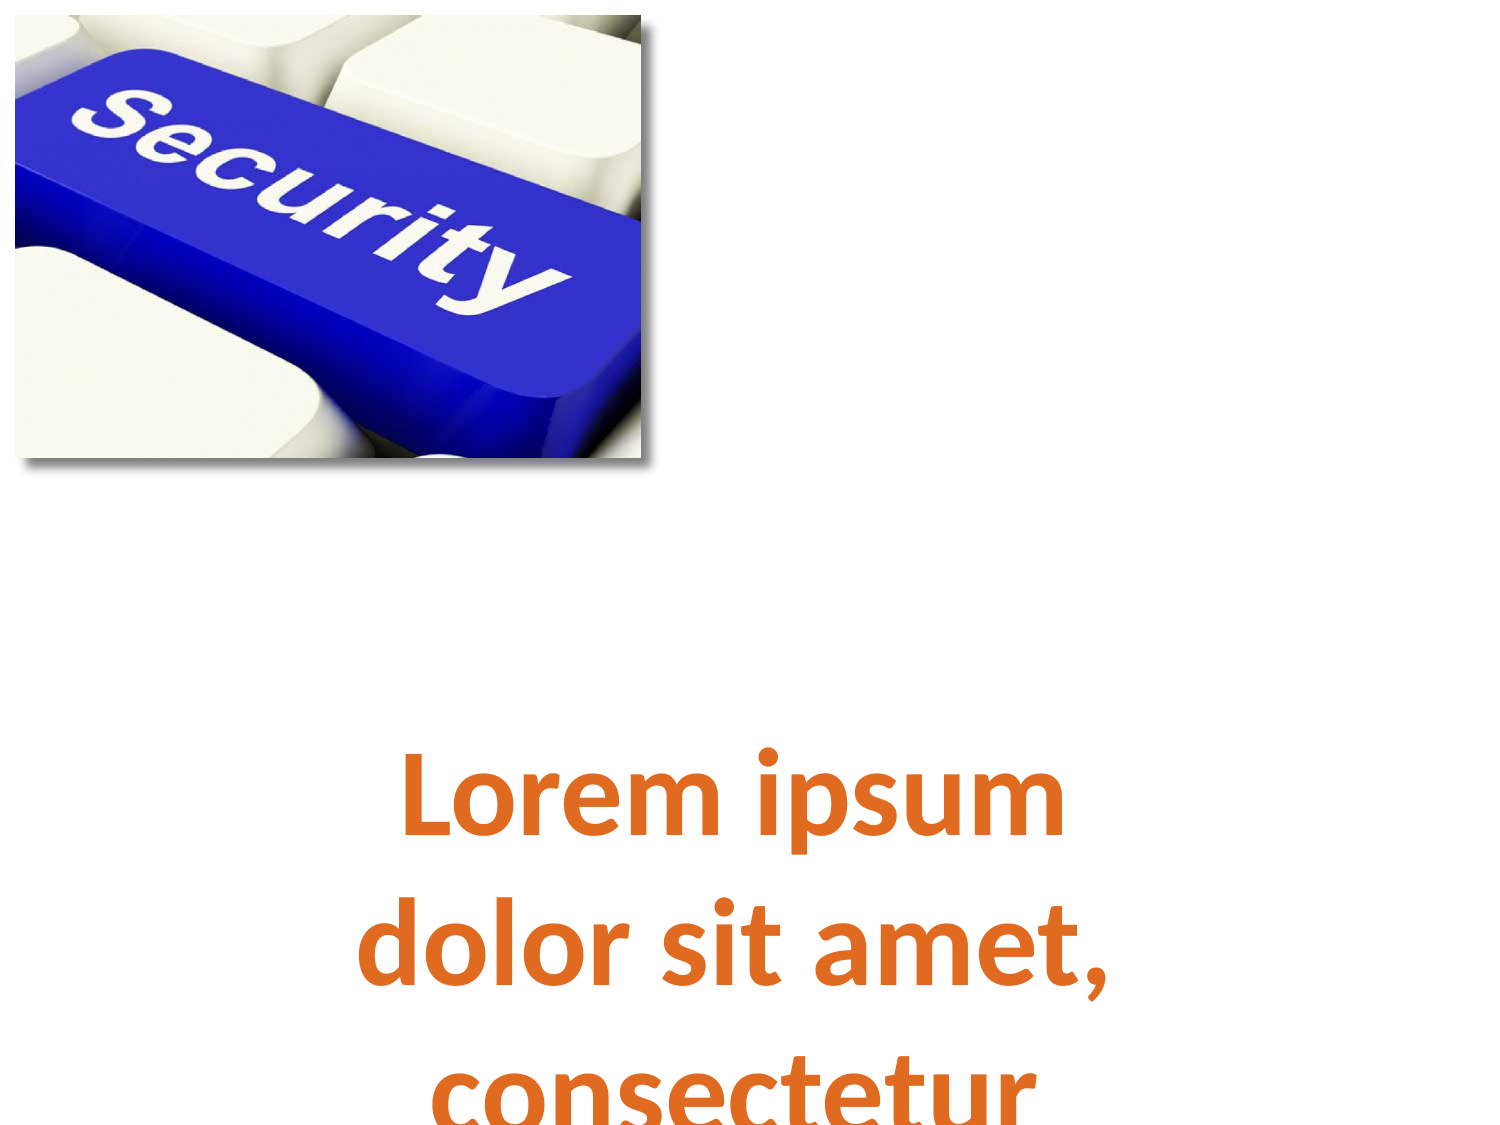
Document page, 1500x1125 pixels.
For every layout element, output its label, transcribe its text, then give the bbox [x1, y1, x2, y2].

picture [15, 15, 641, 459]
text_box Lorem ipsum dolor sit amet, consectetur adipiscing elit. Duis vel rutrum odio [265, 703, 1204, 1125]
